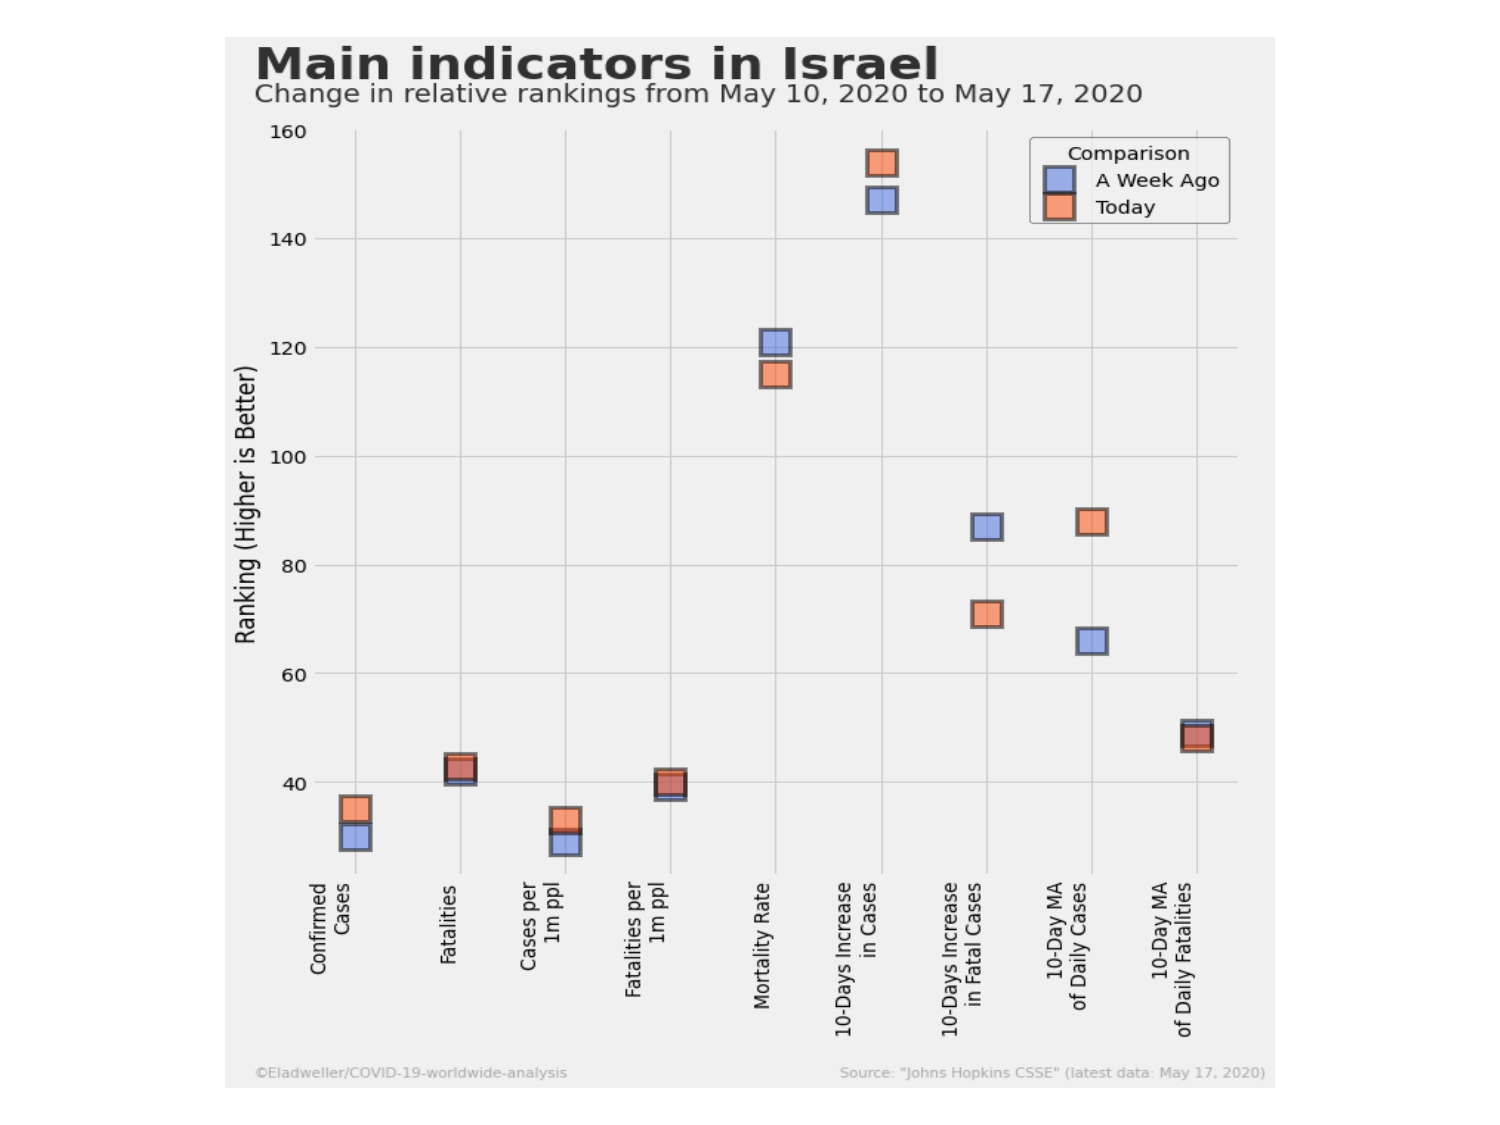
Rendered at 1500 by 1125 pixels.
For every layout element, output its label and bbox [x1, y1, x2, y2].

picture [224, 37, 1276, 1088]
